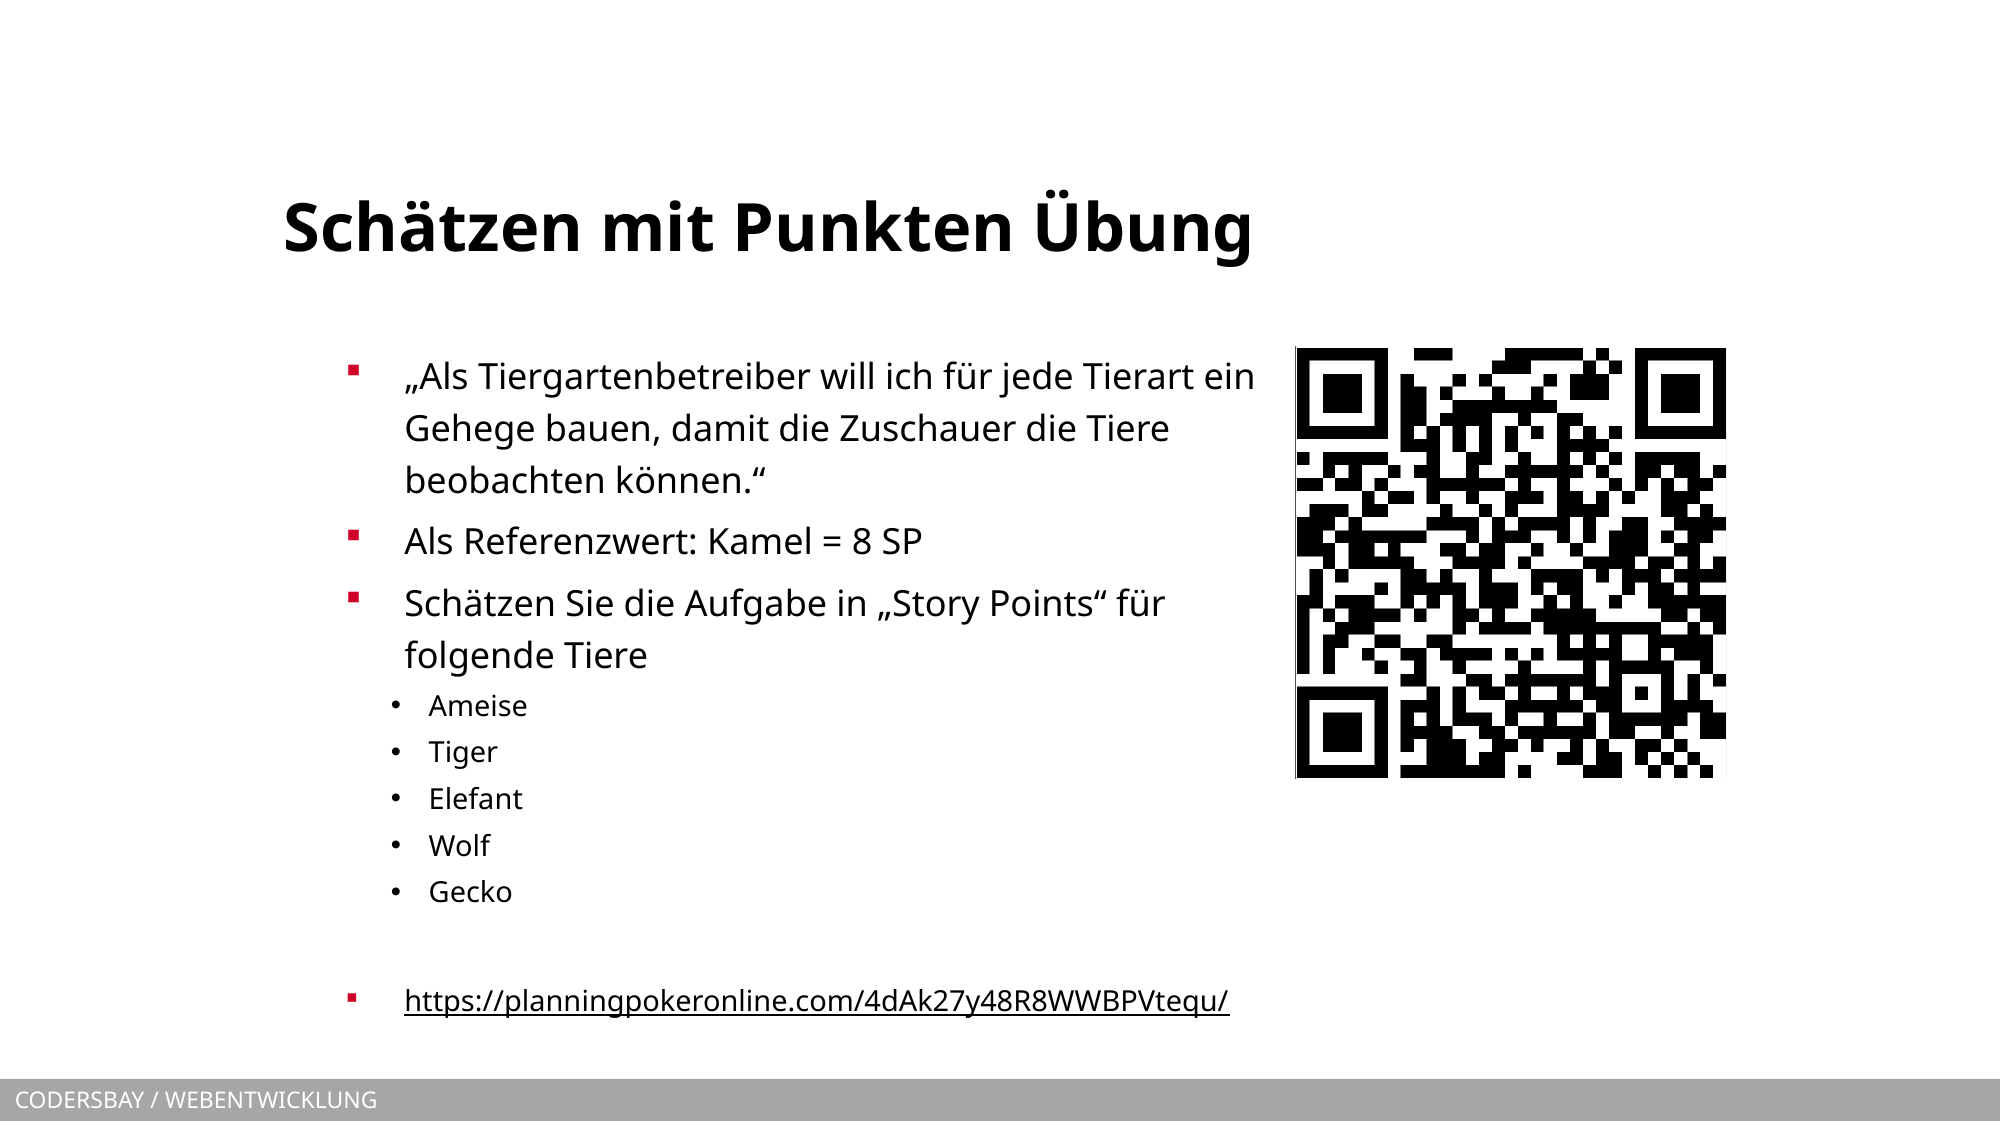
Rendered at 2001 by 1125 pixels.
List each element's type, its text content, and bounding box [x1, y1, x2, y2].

title Schätzen mit Punkten Übung [268, 112, 1732, 338]
picture [1295, 346, 1727, 779]
list „Als Tiergartenbetreiber will ich für jede Tierart ein Gehege bauen, damit die Zuschauer die Tiere beobachten können.“ Als Referenzwert: Kamel = 8 SP Schätzen Sie die Aufgabe in „Story Points“ für folgende Tiere Ameise Tiger Elefant Wolf Gecko https://planningpokeronline.com/4dAk27y48R8WWBPVtequ/ [330, 337, 1272, 1057]
